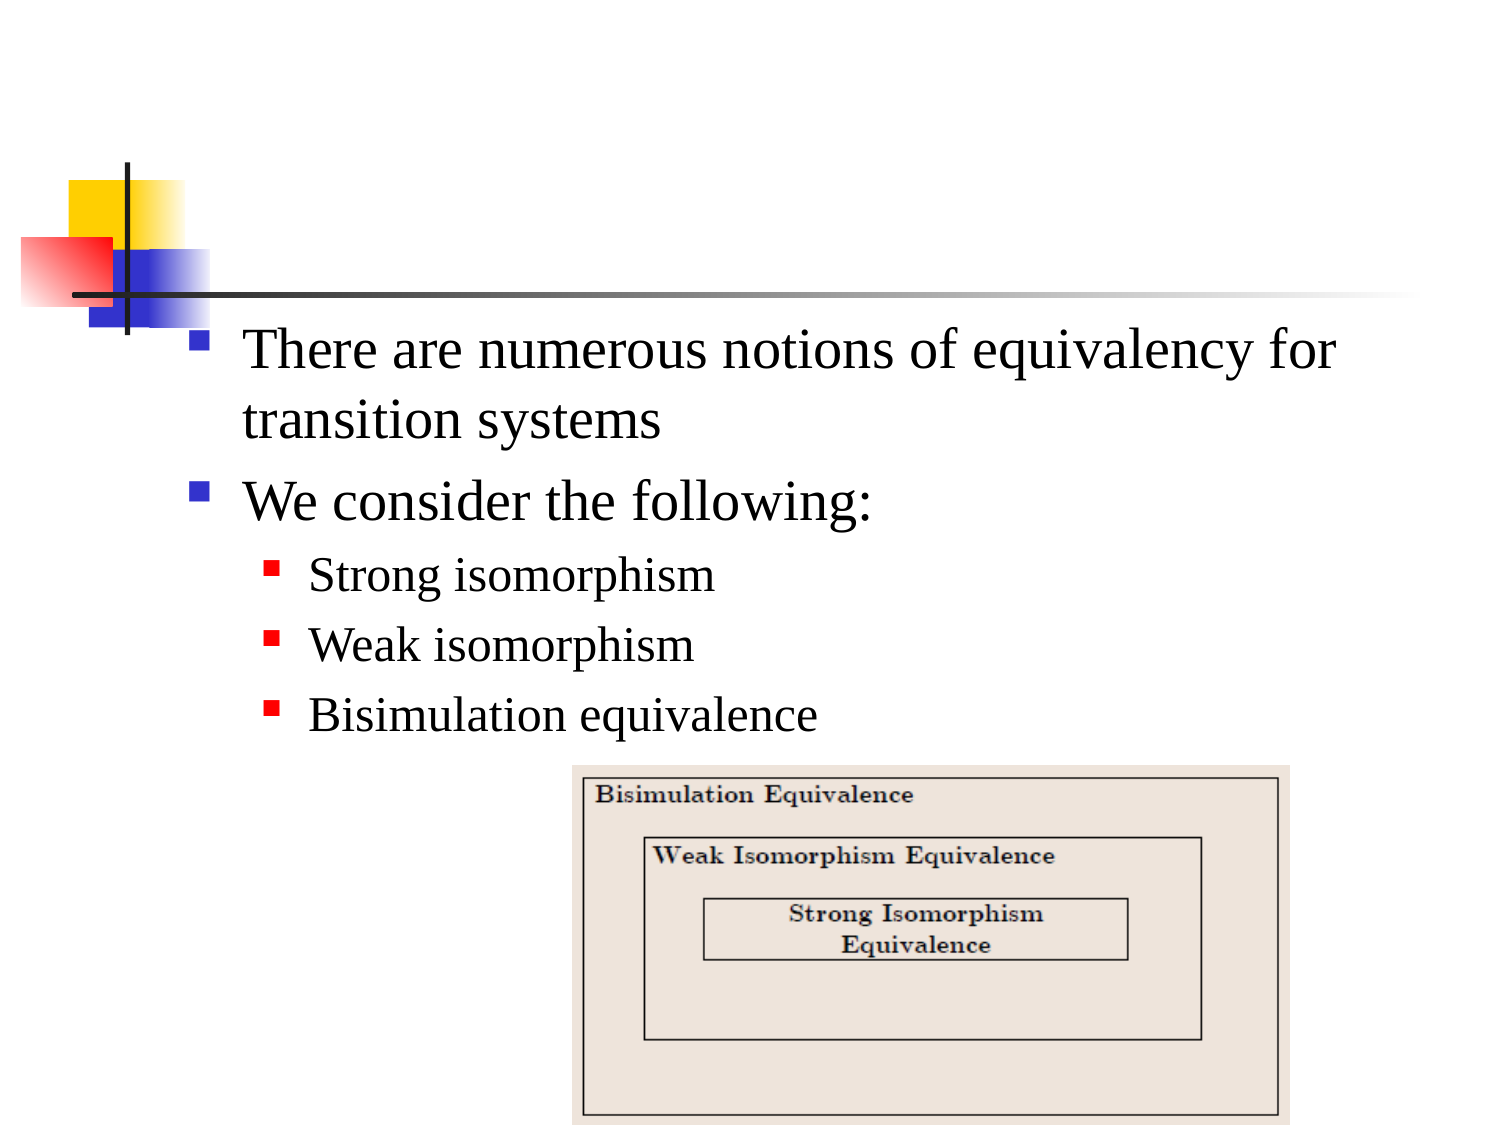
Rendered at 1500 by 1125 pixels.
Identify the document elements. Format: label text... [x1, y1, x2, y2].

list There are numerous notions of equivalency for transition systems We consider the following: Strong isomorphism Weak isomorphism Bisimulation equivalence [171, 302, 1447, 978]
picture [572, 765, 1291, 1125]
